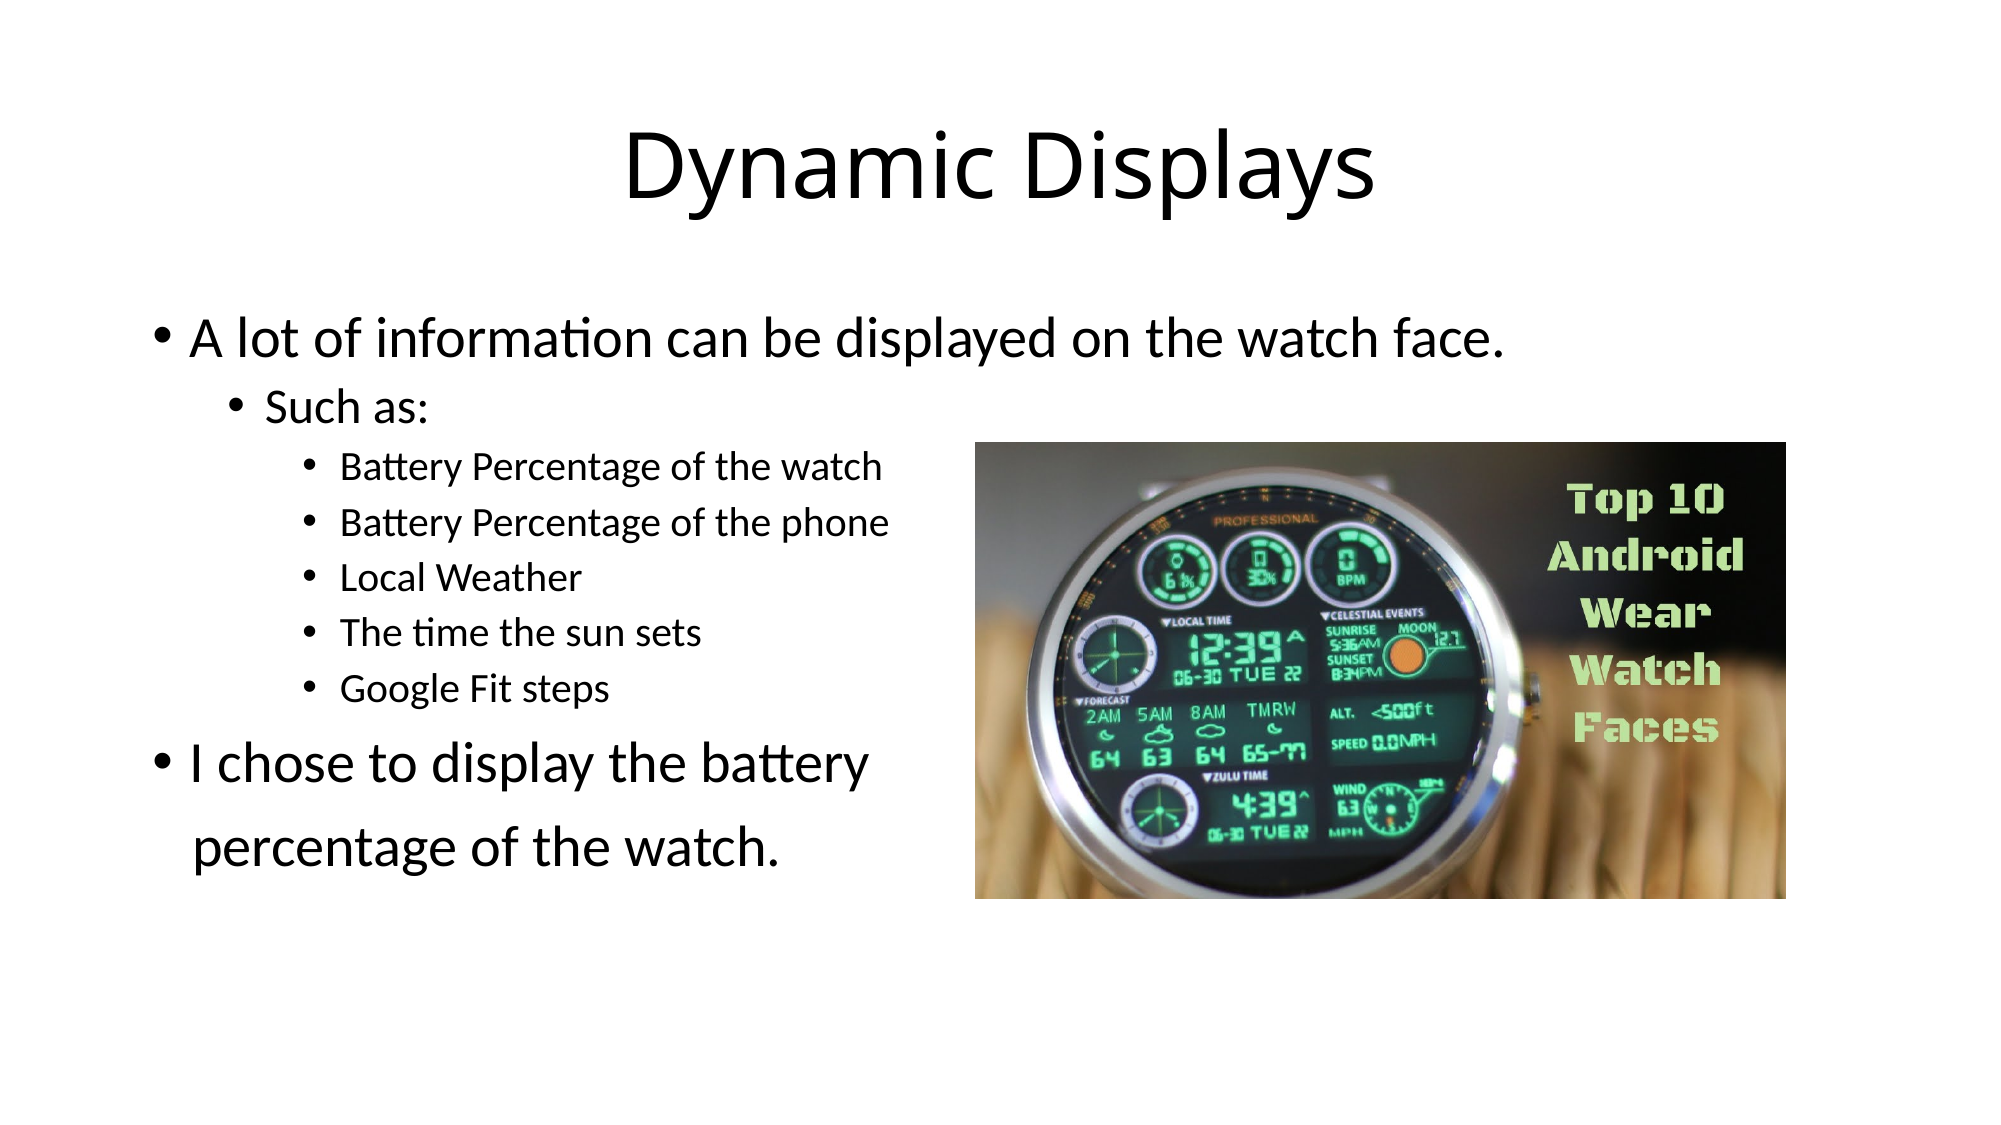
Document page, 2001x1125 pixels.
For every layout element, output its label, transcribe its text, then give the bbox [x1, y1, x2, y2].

picture [974, 442, 1786, 899]
title Dynamic Displays [137, 59, 1863, 278]
list A lot of information can be displayed on the watch face. Such as: Battery Percentage of the watch Battery Percentage of the phone Local Weather The time the sun sets Google Fit steps I chose to display the battery percentage of the watch. [137, 299, 1863, 1014]
